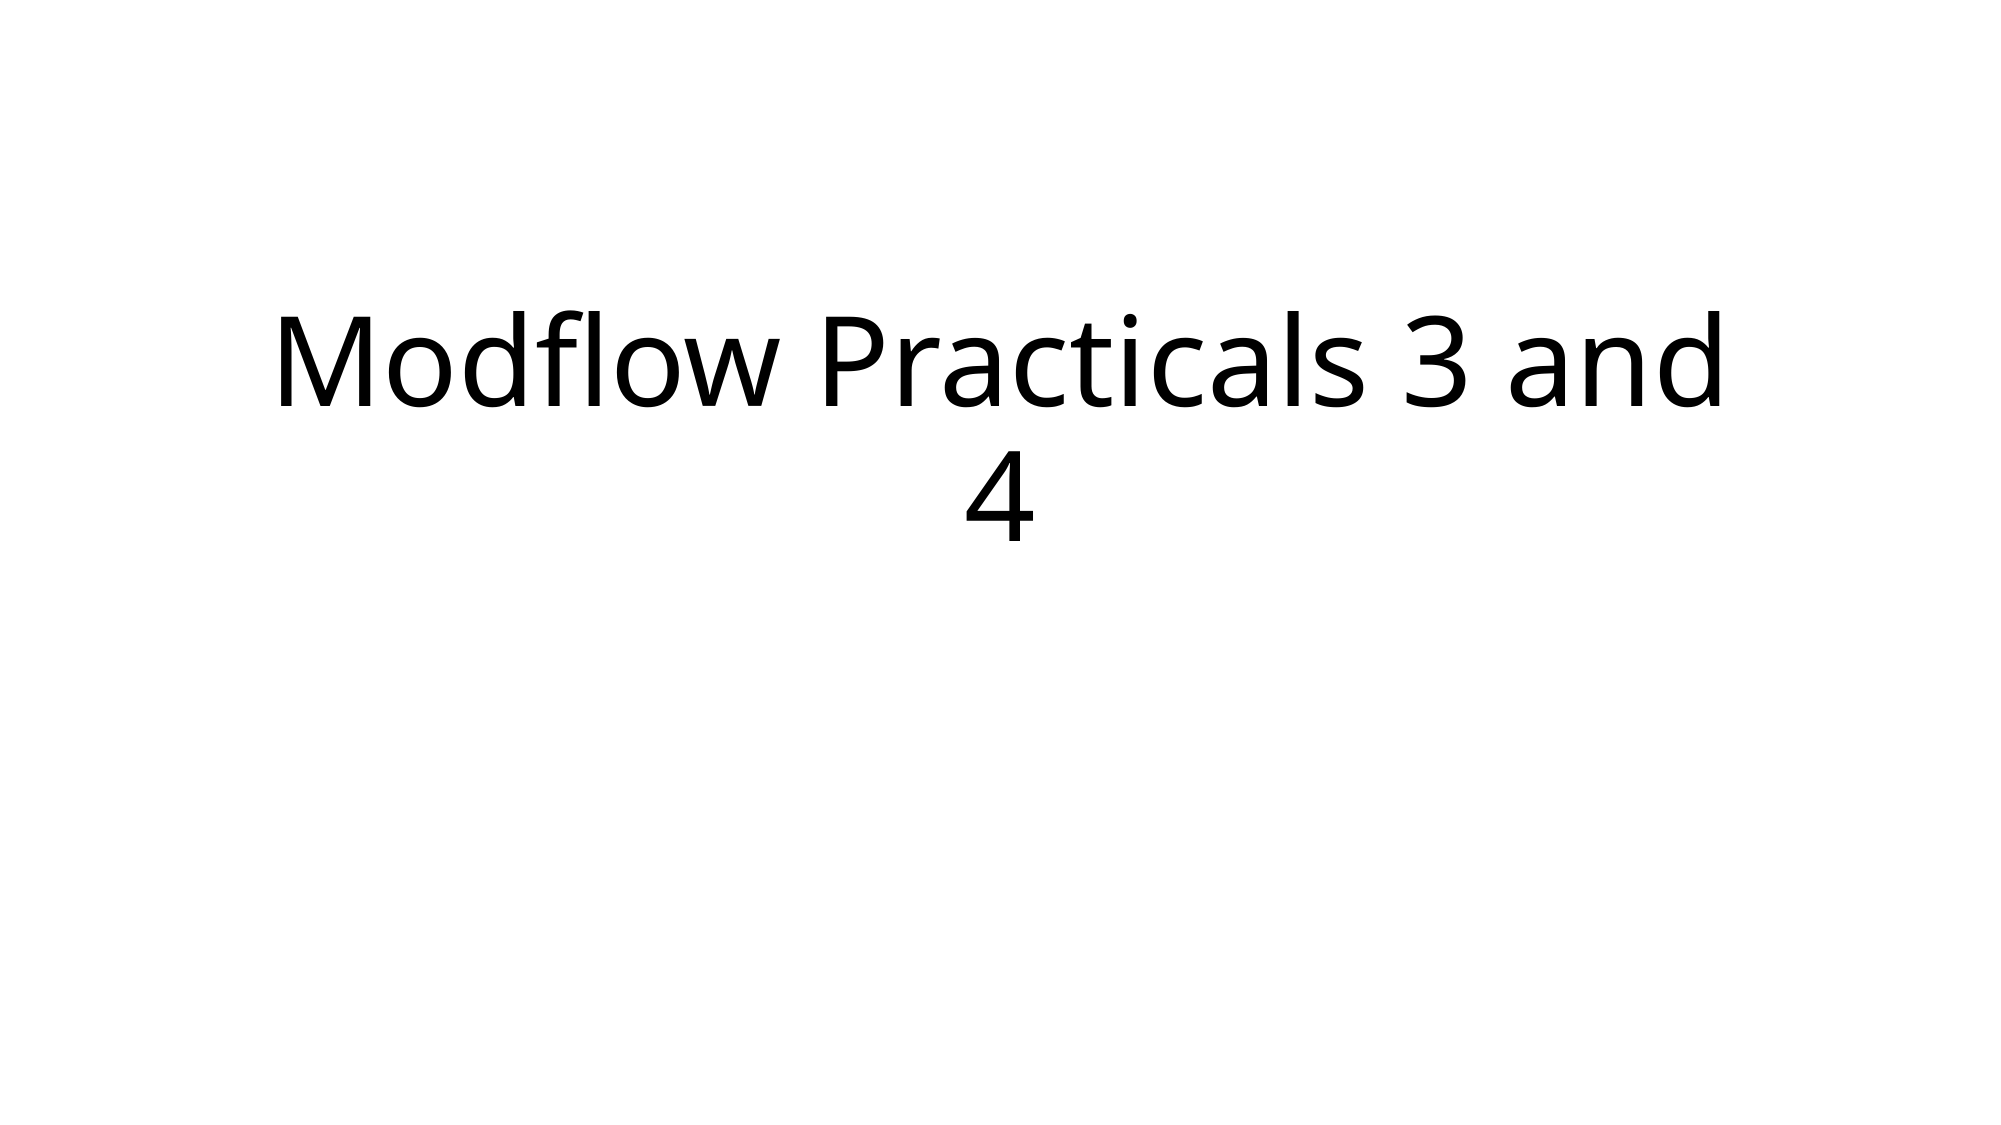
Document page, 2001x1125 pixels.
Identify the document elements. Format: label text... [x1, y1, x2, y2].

title Modflow Practicals 3 and 4 [249, 184, 1750, 576]
